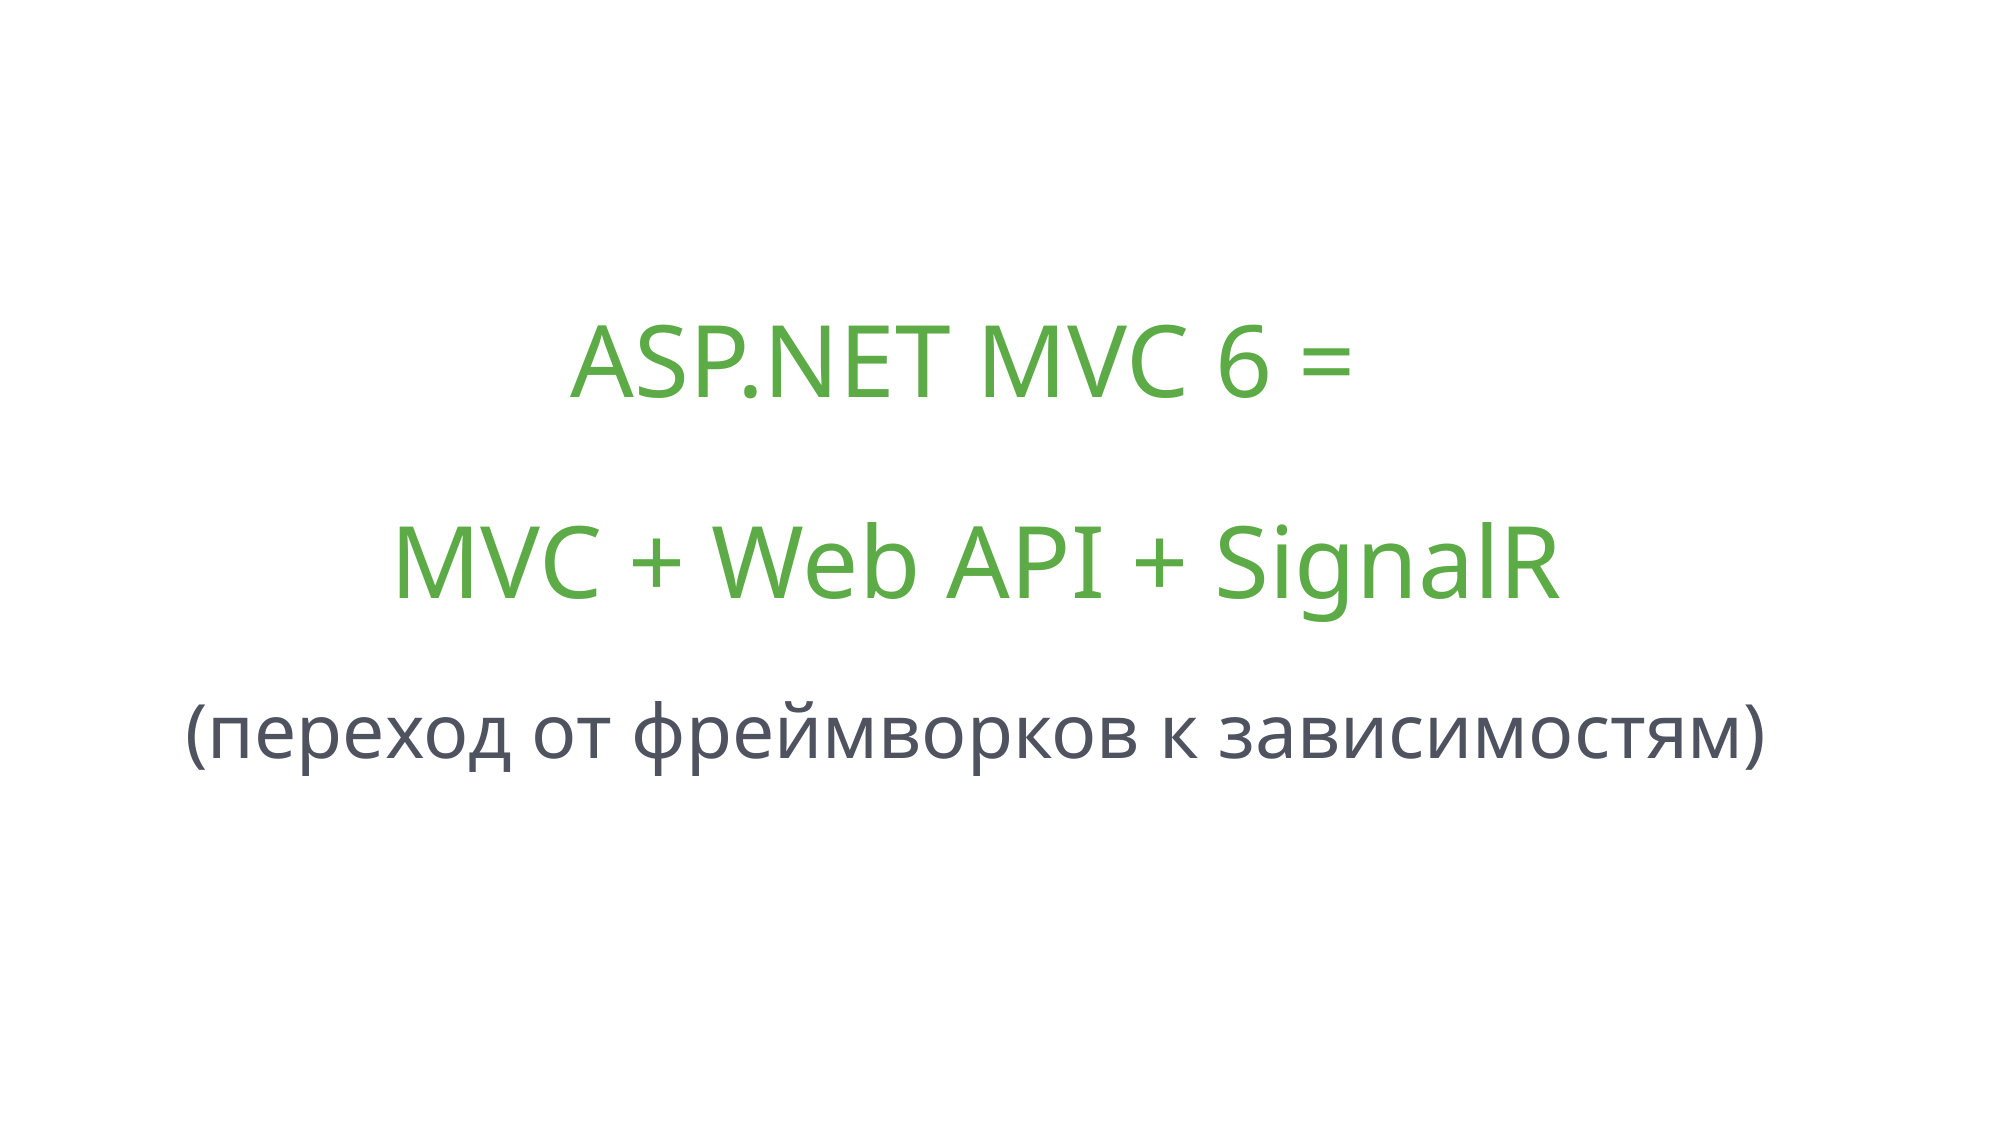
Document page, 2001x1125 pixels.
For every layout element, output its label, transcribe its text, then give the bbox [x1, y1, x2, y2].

list ASP.NET MVC 6 = MVC + Web API + SignalR (переход от фреймворков к зависимостям) [62, 230, 1892, 542]
